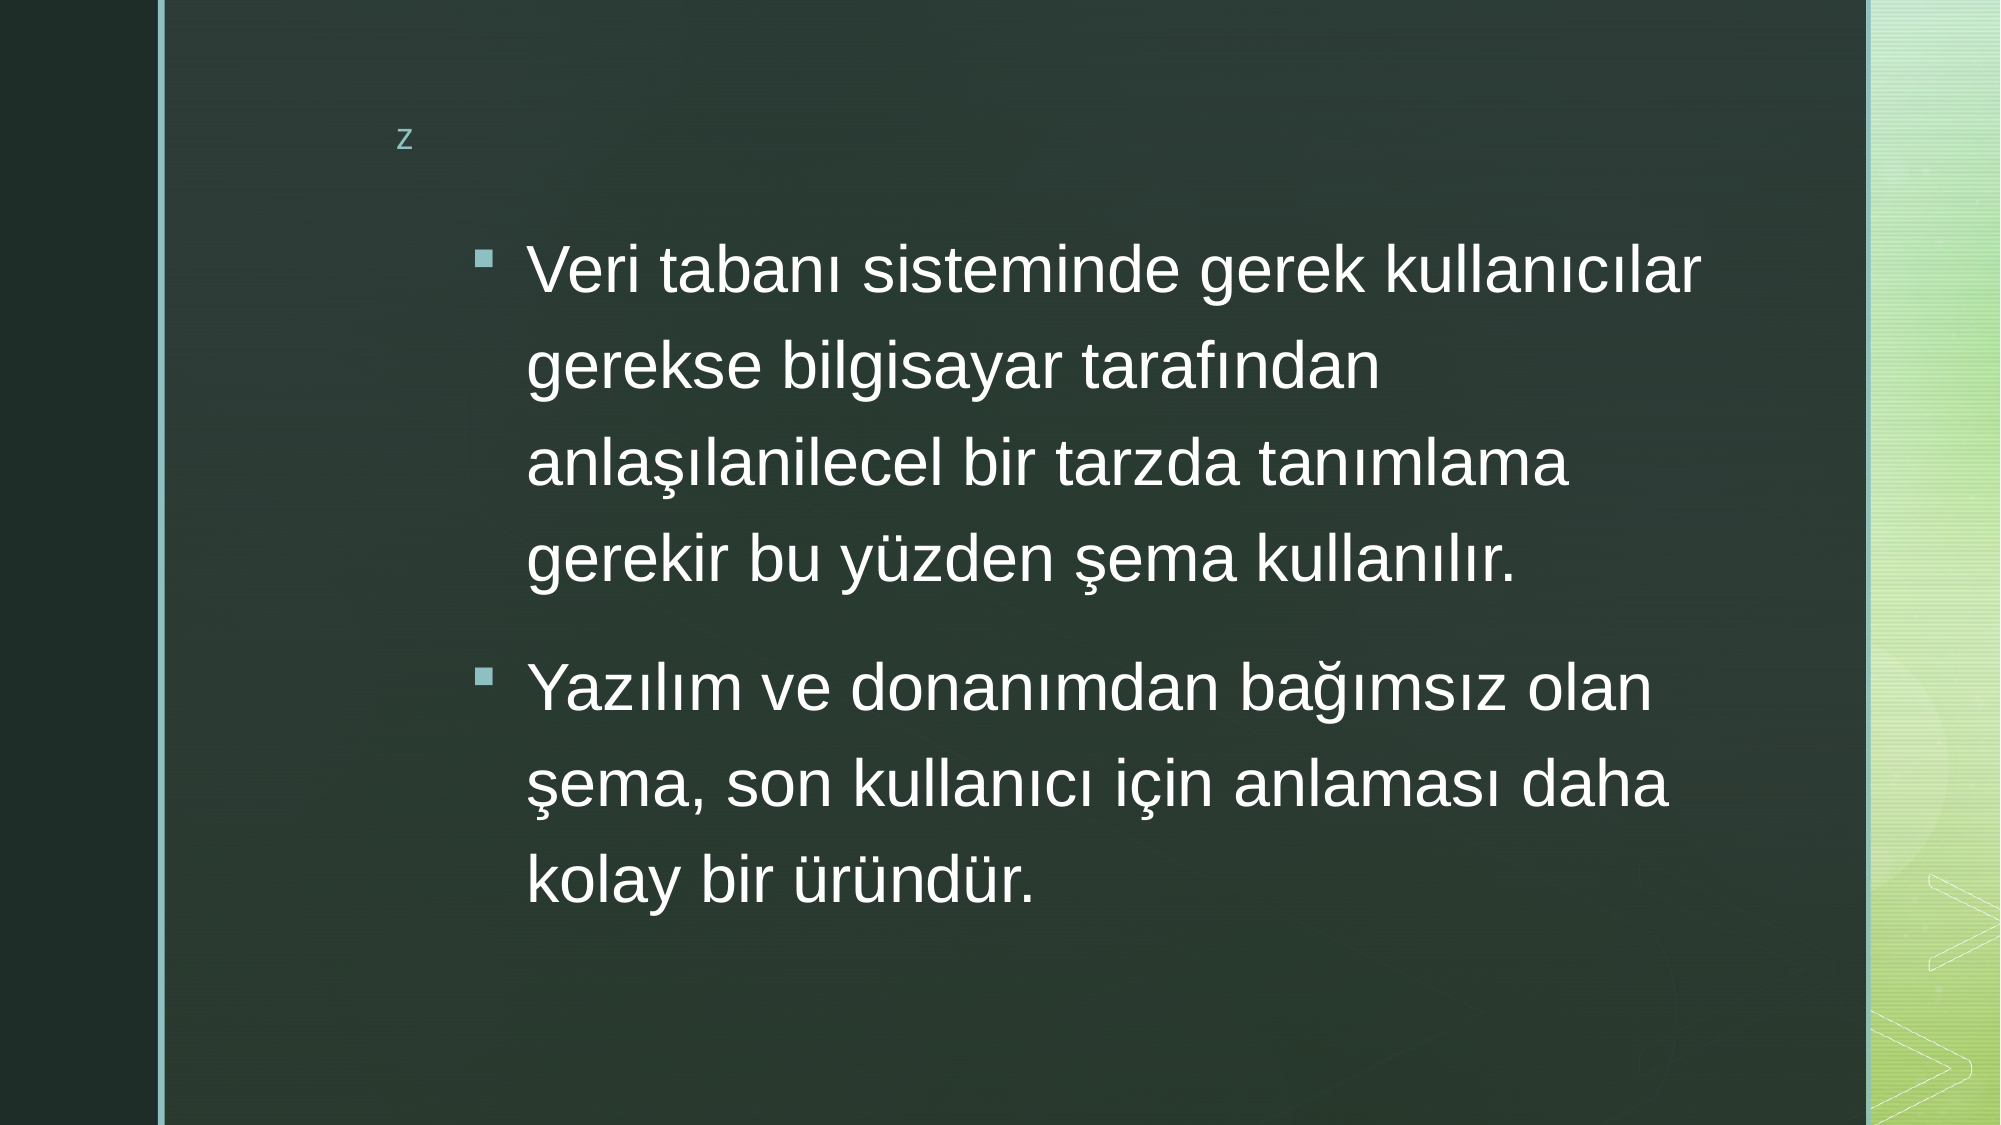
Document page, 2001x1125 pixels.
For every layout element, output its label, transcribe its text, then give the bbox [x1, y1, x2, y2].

list Veri tabanı sisteminde gerek kullanıcılar gerekse bilgisayar tarafından anlaşılanilecel bir tarzda tanımlama gerekir bu yüzden şema kullanılır. Yazılım ve donanımdan bağımsız olan şema, son kullanıcı için anlaması daha kolay bir üründür. [454, 133, 1734, 993]
picture [1871, 0, 2001, 1125]
